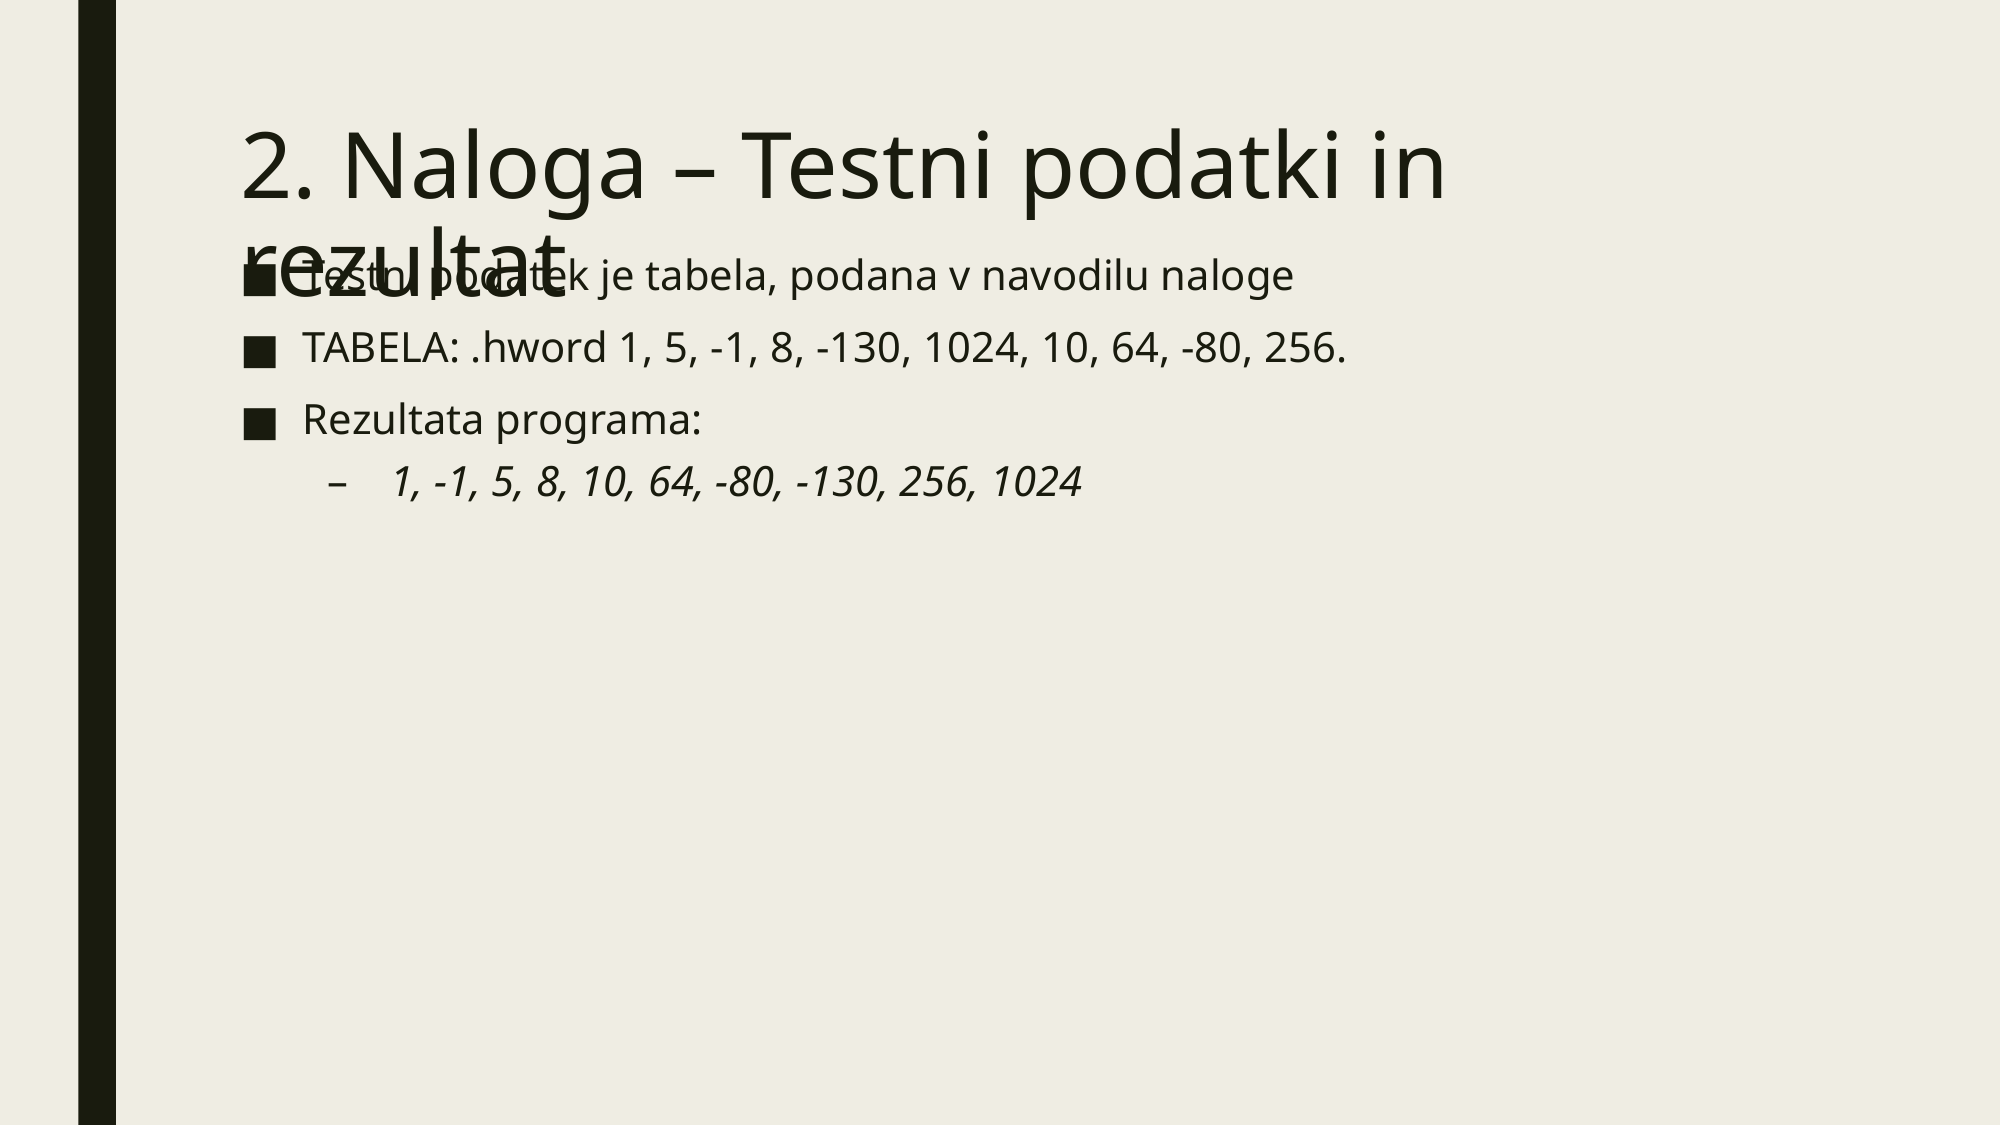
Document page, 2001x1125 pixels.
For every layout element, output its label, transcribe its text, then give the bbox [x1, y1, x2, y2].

list Testni podatek je tabela, podana v navodilu naloge TABELA: .hword 1, 5, -1, 8, -130, 1024, 10, 64, -80, 256. Rezultata programa: 1, -1, 5, 8, 10, 64, -80, -130, 256, 1024 [225, 245, 1800, 963]
title 2. Naloga – Testni podatki in rezultat [225, 112, 1800, 236]
